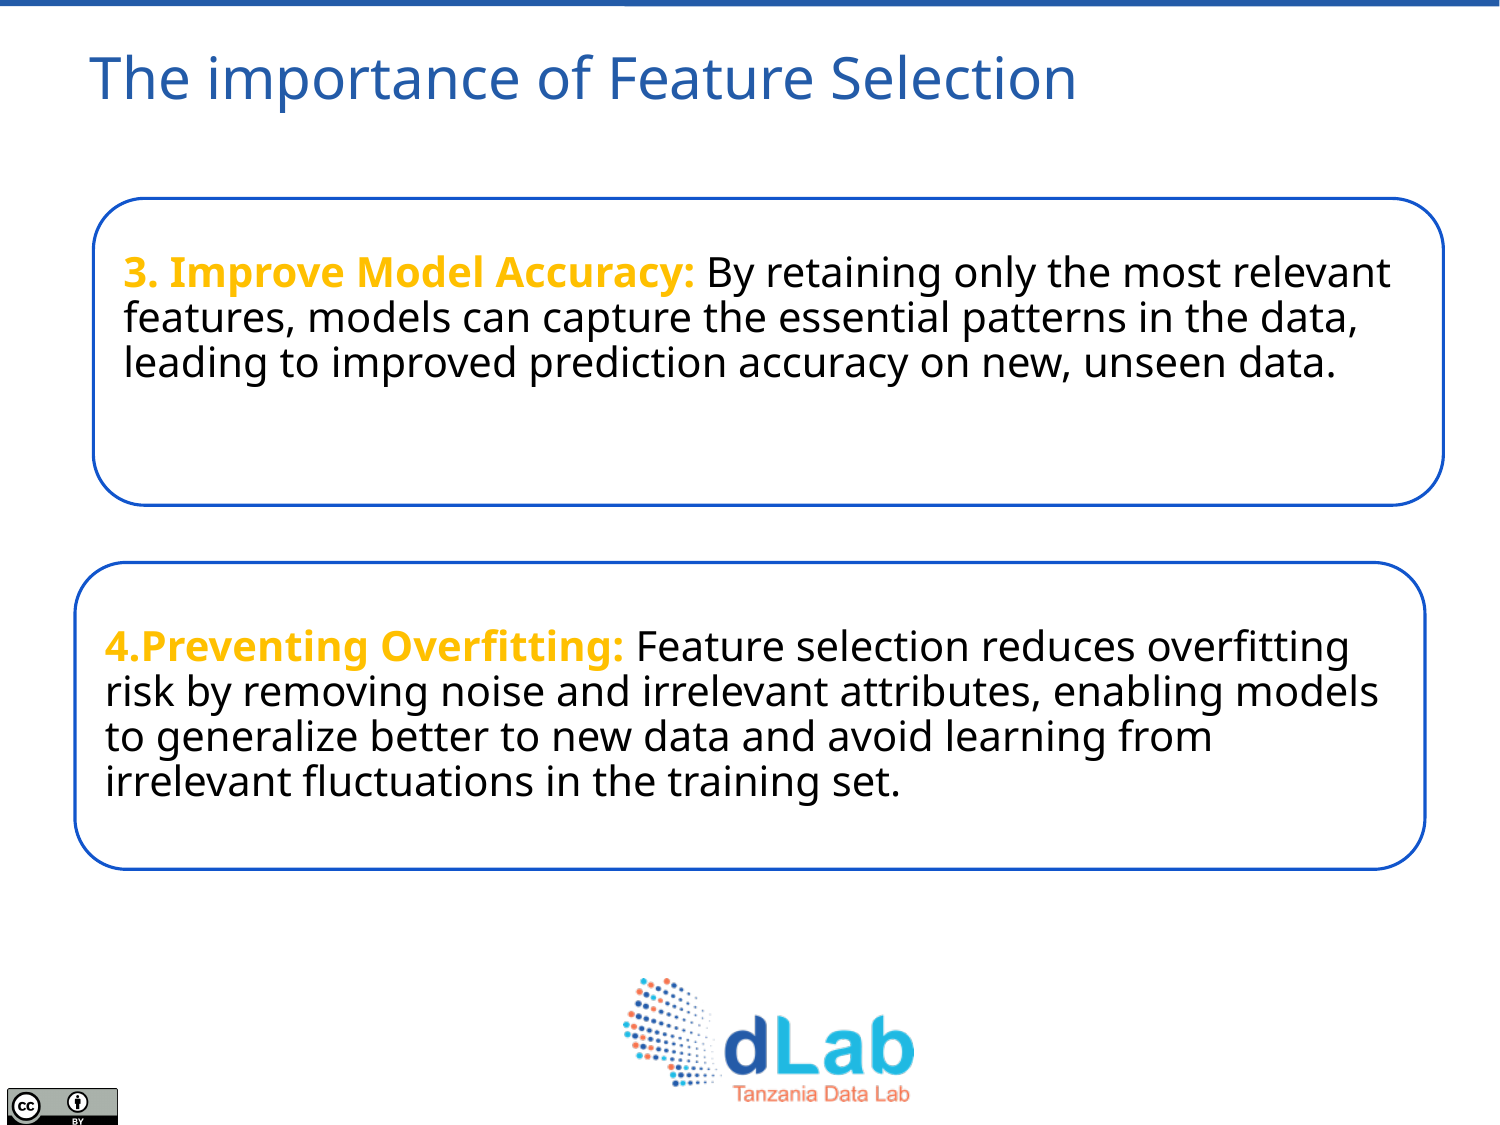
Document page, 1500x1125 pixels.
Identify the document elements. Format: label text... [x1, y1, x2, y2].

picture [623, 978, 914, 1102]
text_box 4.Preventing Overfitting: Feature selection reduces overfitting risk by removing noise and irrelevant attributes, enabling models to generalize better to new data and avoid learning from irrelevant fluctuations in the training set. [74, 562, 1425, 870]
title The importance of Feature Selection [75, 11, 1425, 142]
text_box 3. Improve Model Accuracy: By retaining only the most relevant features, models can capture the essential patterns in the data, leading to improved prediction accuracy on new, unseen data. [93, 198, 1444, 506]
picture [7, 1088, 118, 1125]
